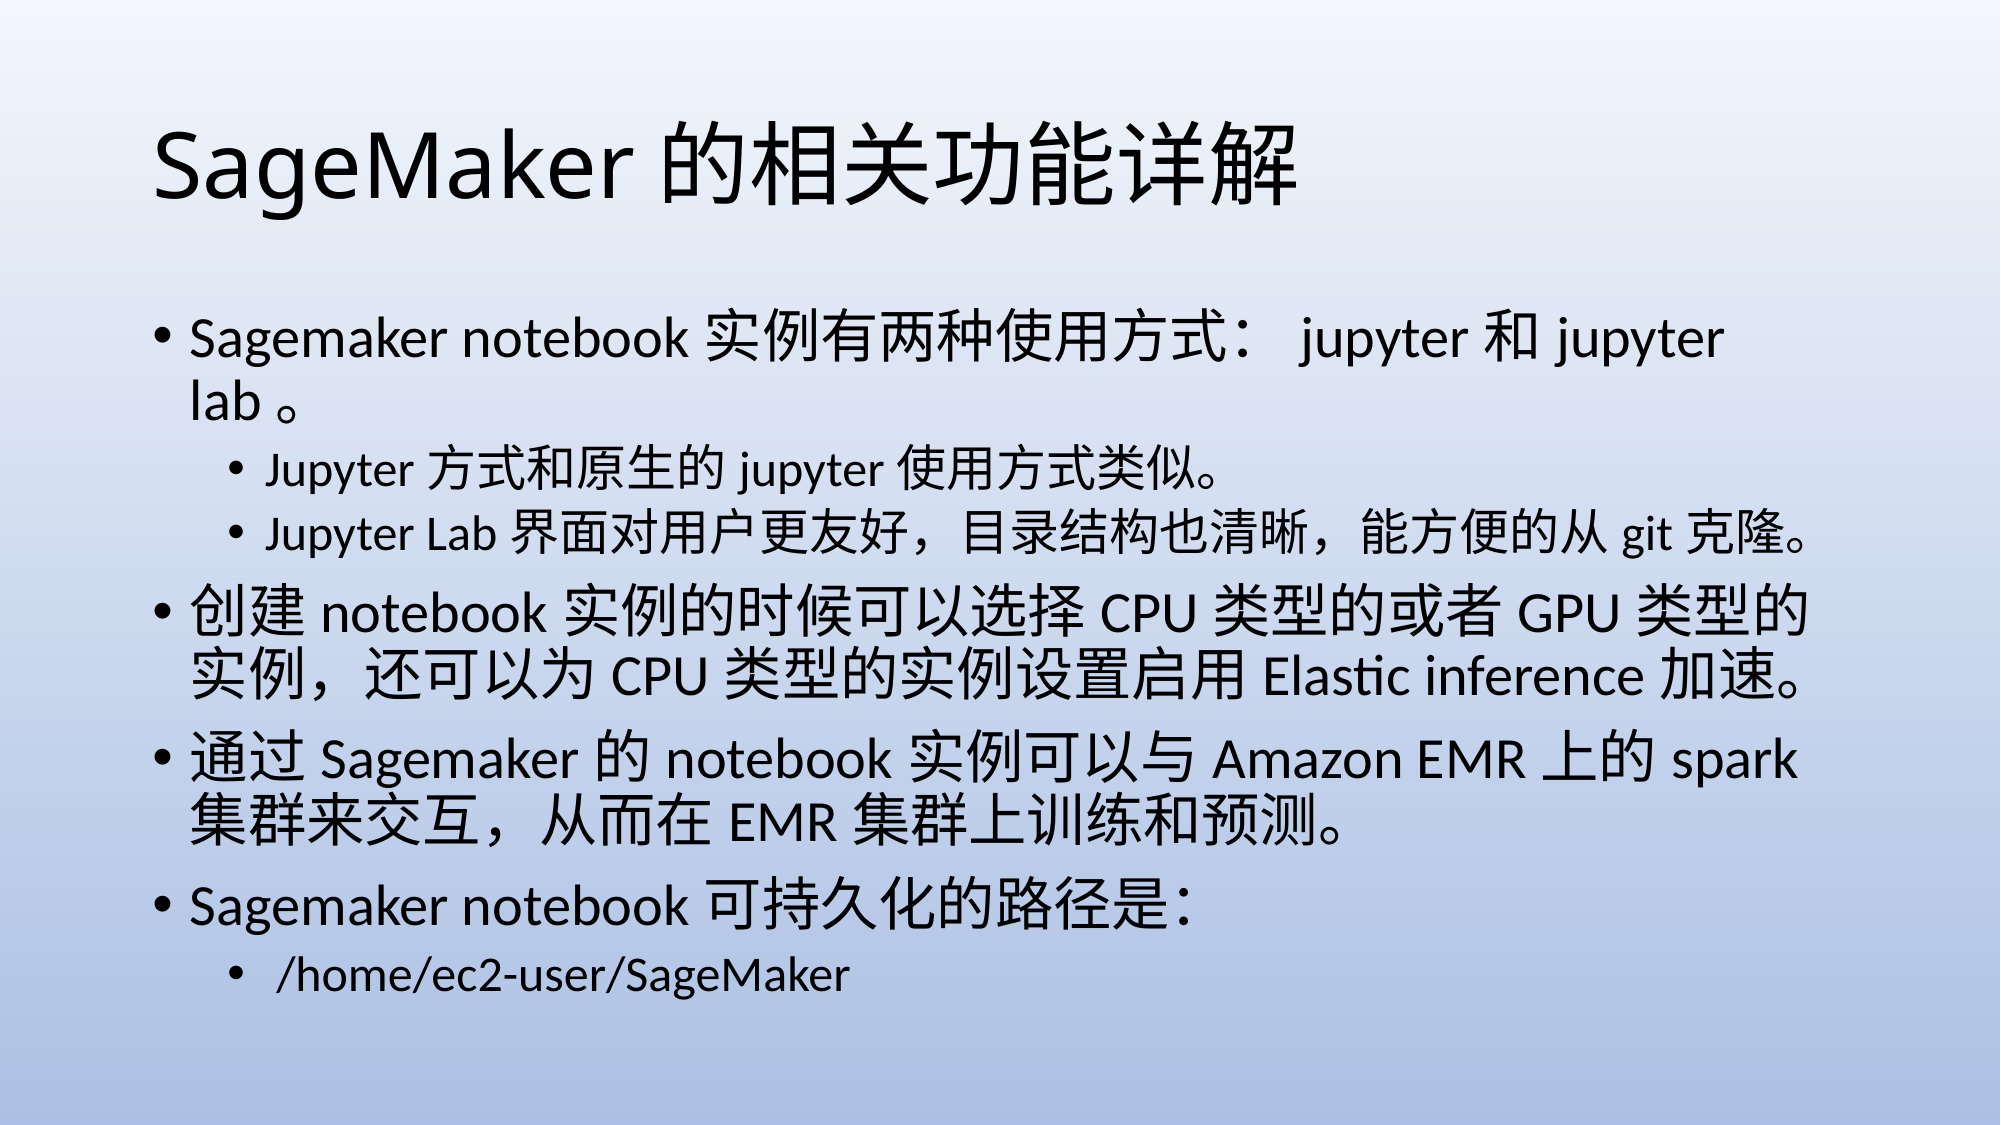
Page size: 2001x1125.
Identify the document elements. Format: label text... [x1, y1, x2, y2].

title SageMaker的相关功能详解 [137, 59, 1863, 278]
list Sagemaker notebook实例有两种使用方式：jupyter和jupyter lab。 Jupyter方式和原生的jupyter使用方式类似。 Jupyter Lab界面对用户更友好，目录结构也清晰，能方便的从git克隆。 创建notebook实例的时候可以选择CPU类型的或者GPU类型的实例，还可以为CPU类型的实例设置启用Elastic inference加速。 通过Sagemaker的notebook实例可以与Amazon EMR上的spark集群来交互，从而在EMR集群上训练和预测。 Sagemaker notebook可持久化的路径是： /home/ec2-user/SageMaker [137, 299, 1863, 1014]
